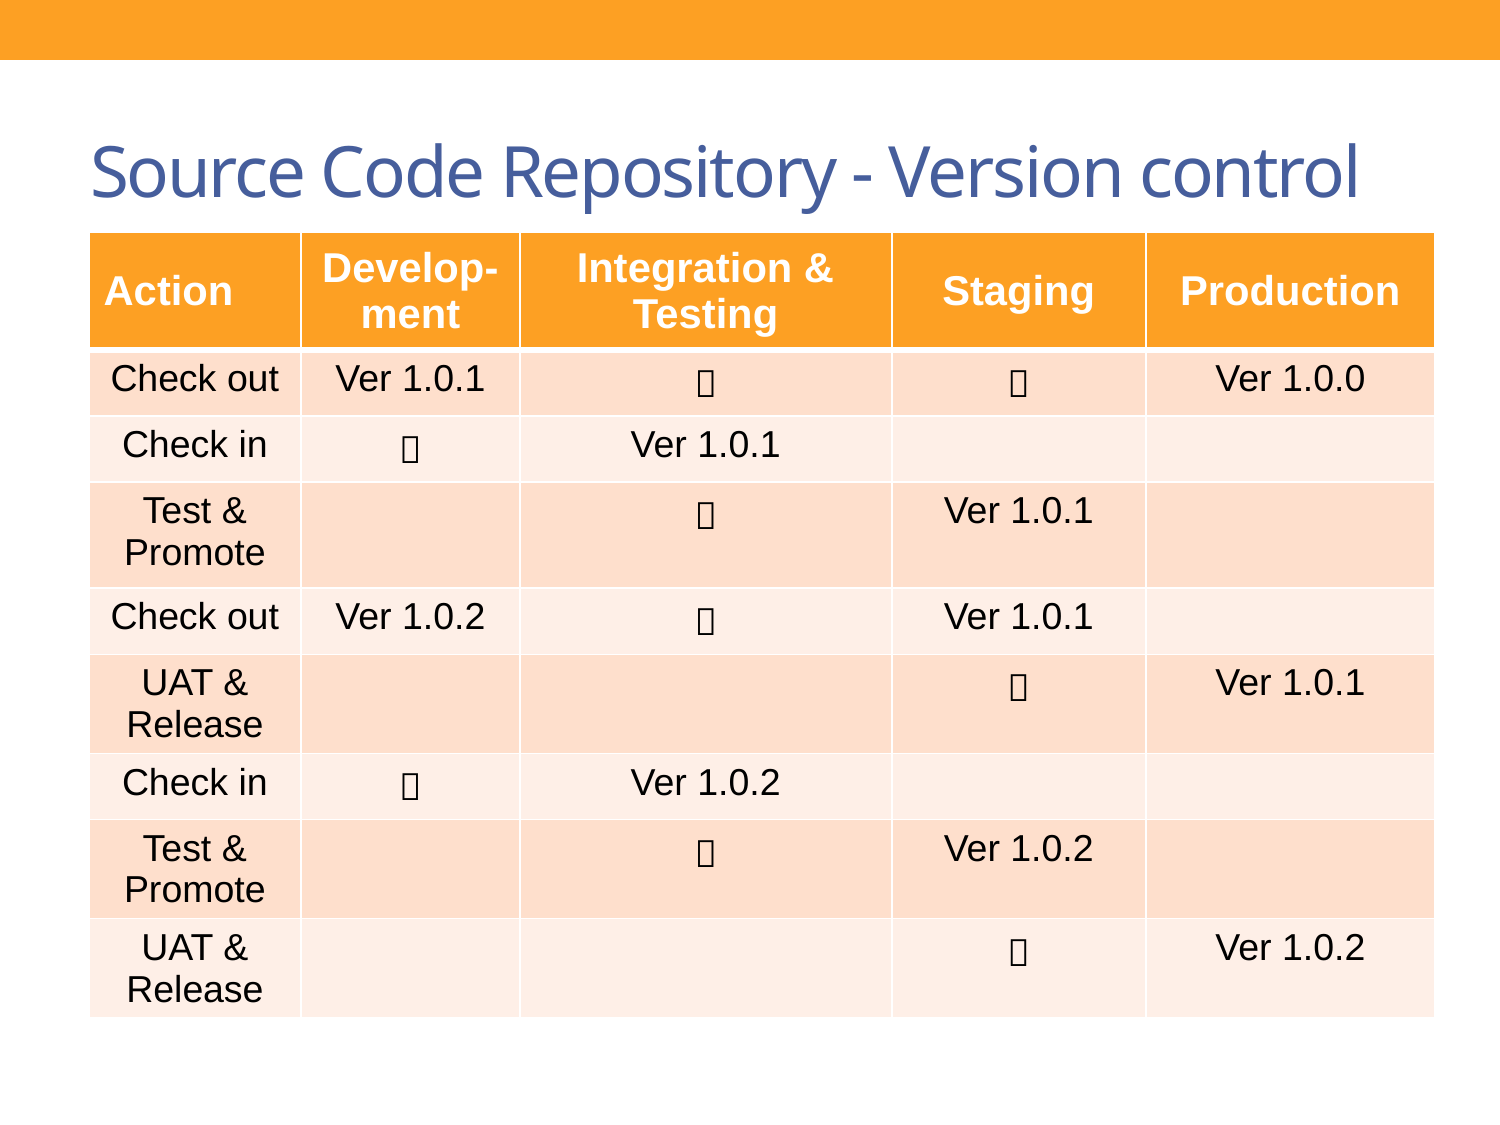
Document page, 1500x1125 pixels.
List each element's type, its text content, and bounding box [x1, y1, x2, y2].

table_cell [302, 919, 519, 1017]
table_header Staging [893, 233, 1145, 347]
table_cell [521, 919, 891, 1017]
table_cell Ver 1.0.2 [521, 754, 891, 819]
table_cell [893, 754, 1145, 819]
table_cell [521, 655, 891, 753]
table_cell  [521, 483, 891, 587]
table_cell Check in [90, 754, 300, 819]
table_cell Test & Promote [90, 483, 300, 587]
table_cell Ver 1.0.0 [1147, 353, 1434, 415]
table_cell [1147, 417, 1434, 481]
table_cell Ver 1.0.1 [302, 353, 519, 415]
table_cell Test & Promote [90, 820, 300, 918]
table_cell [1147, 820, 1434, 918]
table_header Develop-ment [302, 233, 519, 347]
table_cell UAT & Release [90, 919, 300, 1017]
table_header Integration & Testing [521, 233, 891, 347]
table_header Production [1147, 233, 1434, 347]
table_cell  [521, 820, 891, 918]
table_cell Check in [90, 417, 300, 481]
table_cell Ver 1.0.1 [521, 417, 891, 481]
table_cell  [521, 589, 891, 654]
table_cell Ver 1.0.1 [893, 589, 1145, 654]
table_cell UAT & Release [90, 655, 300, 753]
table_cell [1147, 483, 1434, 587]
table_header Action [90, 233, 300, 347]
table_cell  [302, 754, 519, 819]
table_cell [1147, 589, 1434, 654]
table_cell  [521, 353, 891, 415]
table_cell  [893, 919, 1145, 1017]
table_cell  [302, 417, 519, 481]
table_cell [893, 417, 1145, 481]
table_cell [1147, 754, 1434, 819]
table_cell Ver 1.0.1 [1147, 655, 1434, 753]
table_cell [302, 483, 519, 587]
table_cell [302, 820, 519, 918]
table_cell [302, 655, 519, 753]
table_cell Ver 1.0.2 [893, 820, 1145, 918]
title Source Code Repository - Version control [75, 87, 1425, 250]
table_cell  [893, 655, 1145, 753]
table_cell  [893, 353, 1145, 415]
table_cell Ver 1.0.1 [893, 483, 1145, 587]
table_cell Ver 1.0.2 [302, 589, 519, 654]
table_cell Check out [90, 353, 300, 415]
table_cell Check out [90, 589, 300, 654]
table_cell Ver 1.0.2 [1147, 919, 1434, 1017]
